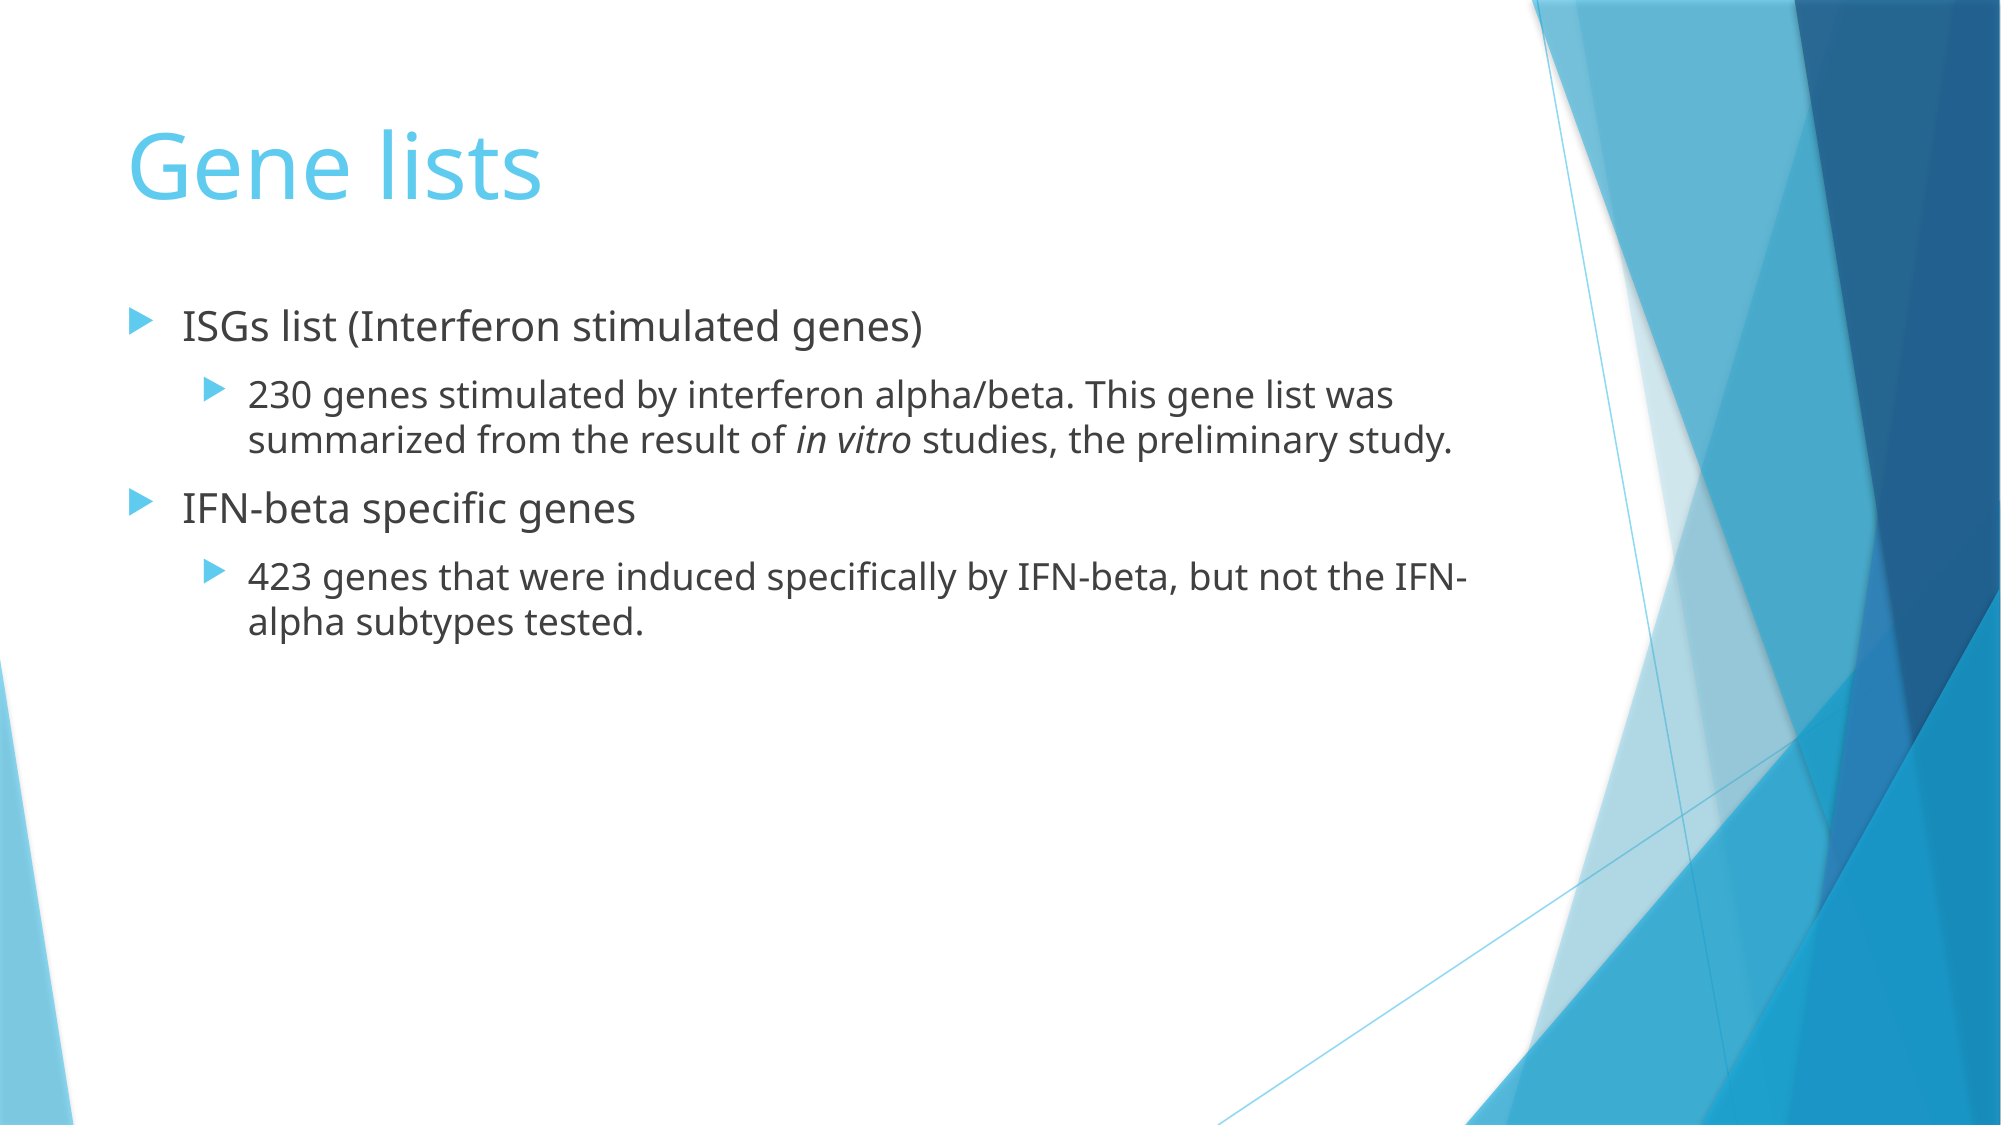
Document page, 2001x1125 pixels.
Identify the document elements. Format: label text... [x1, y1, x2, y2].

list ISGs list (Interferon stimulated genes) 230 genes stimulated by interferon alpha/beta. This gene list was summarized from the result of in vitro studies, the preliminary study. IFN-beta specific genes 423 genes that were induced specifically by IFN-beta, but not the IFN-alpha subtypes tested. [111, 292, 1522, 992]
title Gene lists [111, 99, 1522, 270]
